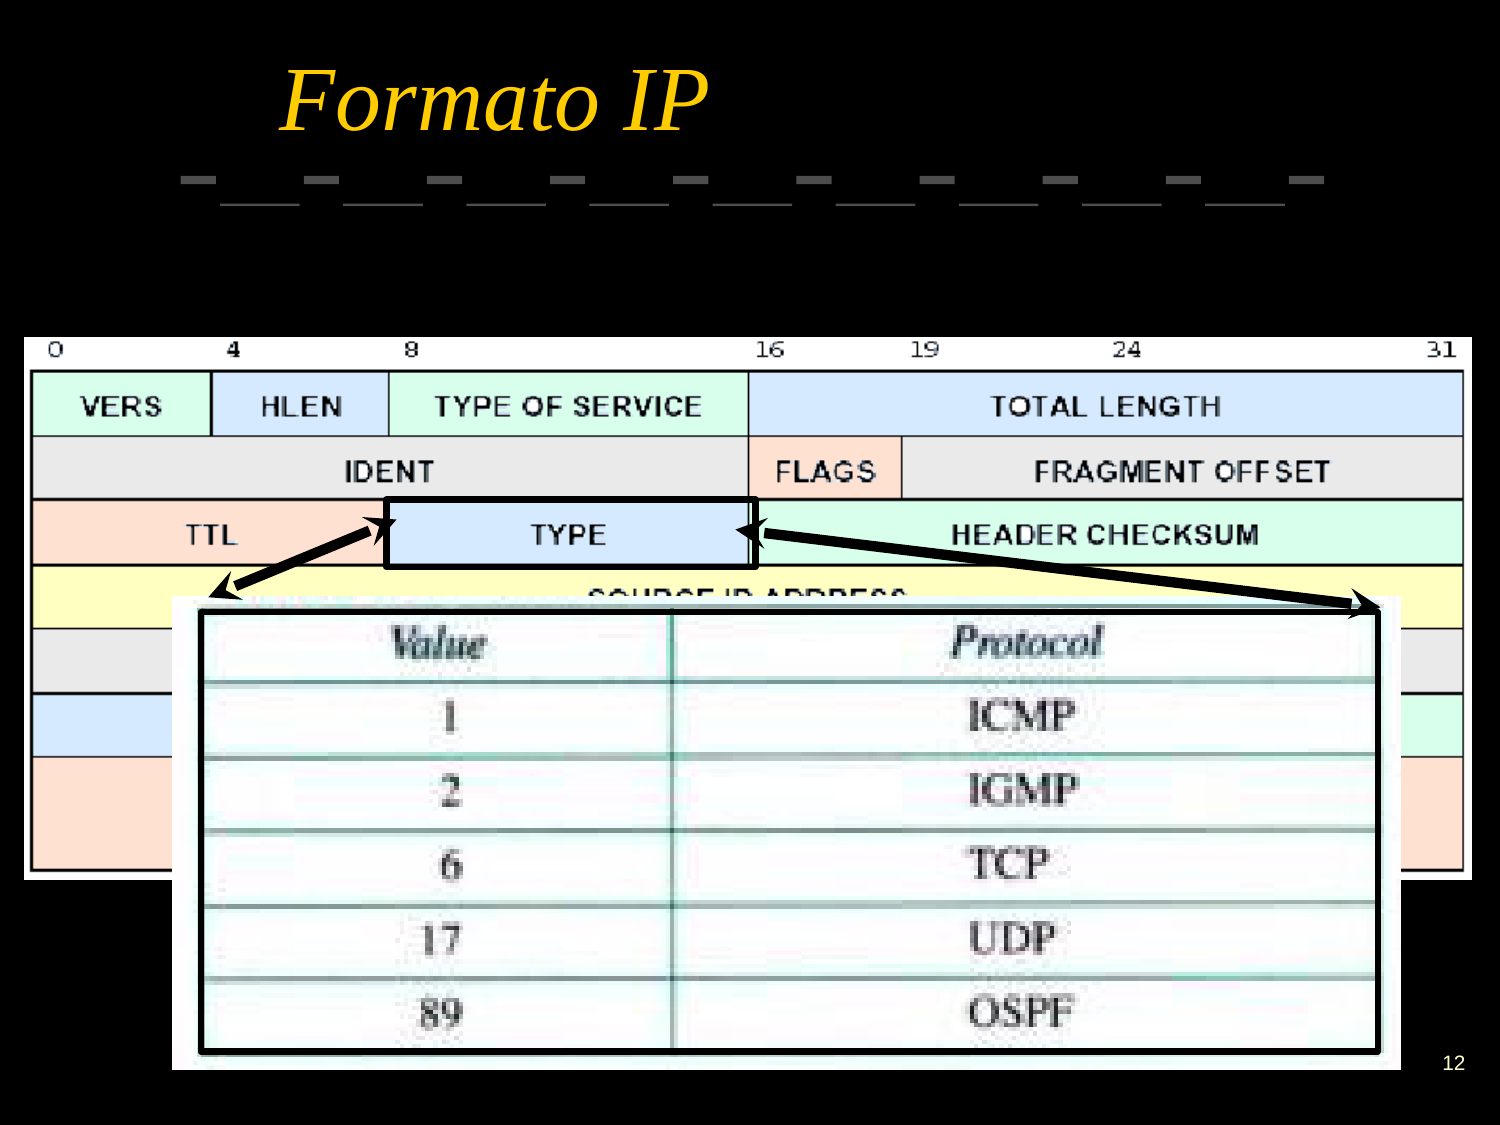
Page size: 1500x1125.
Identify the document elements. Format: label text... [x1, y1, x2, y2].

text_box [735, 529, 1381, 608]
title Formato IP [264, 35, 1297, 152]
picture [171, 596, 1401, 1070]
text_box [208, 519, 397, 598]
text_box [24, 337, 1472, 880]
slide_number ‹#› [1167, 1025, 1481, 1100]
